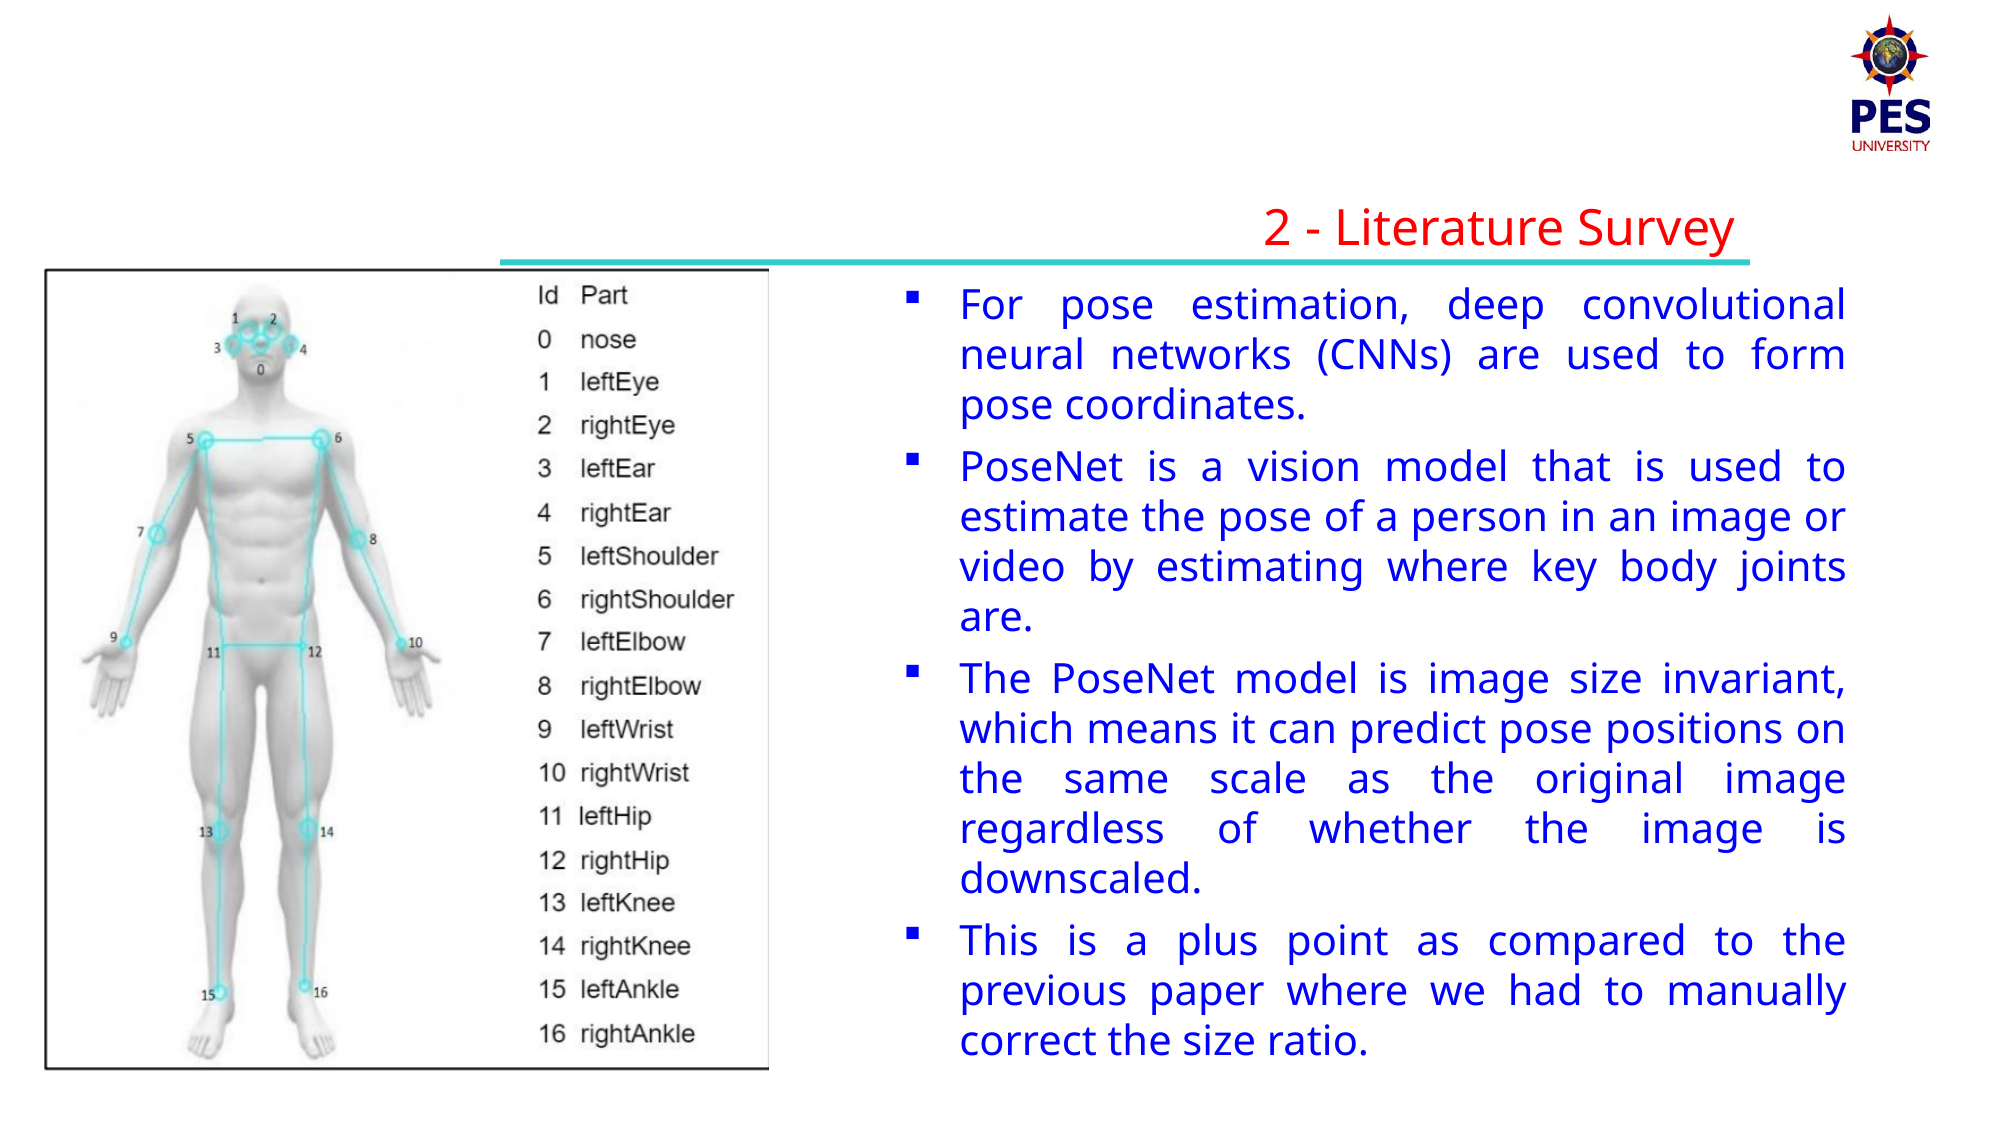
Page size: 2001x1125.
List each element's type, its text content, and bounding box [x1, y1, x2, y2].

text_box [500, 259, 831, 266]
picture [42, 266, 769, 1073]
picture [1850, 13, 1930, 152]
text_box 2 - Literature Survey [585, 187, 1750, 264]
text_box For pose estimation, deep convolutional neural networks (CNNs) are used to form pose coordinates. PoseNet is a vision model that is used to estimate the pose of a person in an image or video by estimating where key body joints are. The PoseNet model is image size invariant, which means it can predict pose positions on the same scale as the original image regardless of whether the image is downscaled. This is a plus point as compared to the previous paper where we had to manually correct the size ratio. [831, 263, 1863, 1078]
